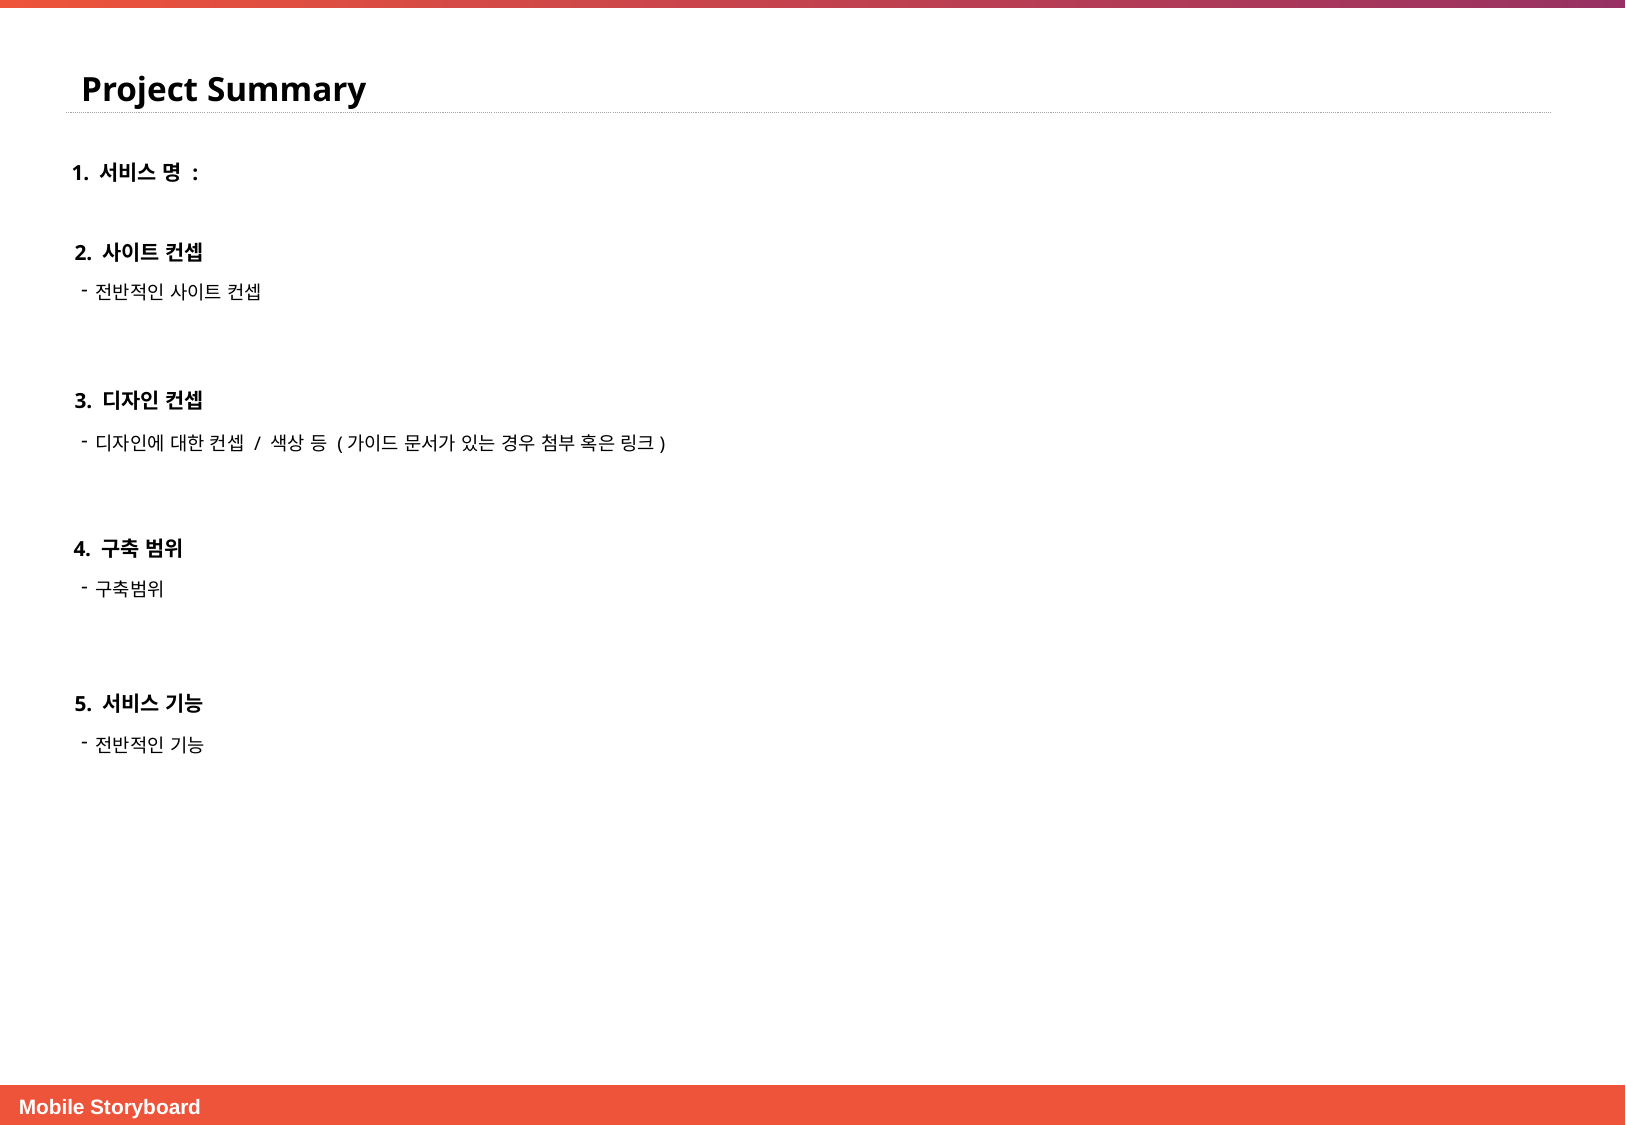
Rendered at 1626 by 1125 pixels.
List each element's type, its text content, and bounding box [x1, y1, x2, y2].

text_box 구축범위 [66, 559, 1539, 608]
text_box 1. 서비스 명 : [56, 152, 214, 193]
text_box 2. 사이트 컨셉 [59, 232, 219, 272]
text_box 5. 서비스 기능 [59, 683, 219, 723]
text_box 4. 구축 범위 [58, 527, 199, 568]
text_box 3. 디자인 컨셉 [59, 380, 219, 420]
list Project Summary [66, 61, 1470, 117]
text_box 전반적인 기능 [66, 714, 1563, 764]
text_box 전반적인 사이트 컨셉 [66, 262, 1563, 311]
text_box 디자인에 대한 컨셉 / 색상 등 (가이드 문서가 있는 경우 첨부 혹은 링크) [66, 412, 1539, 462]
